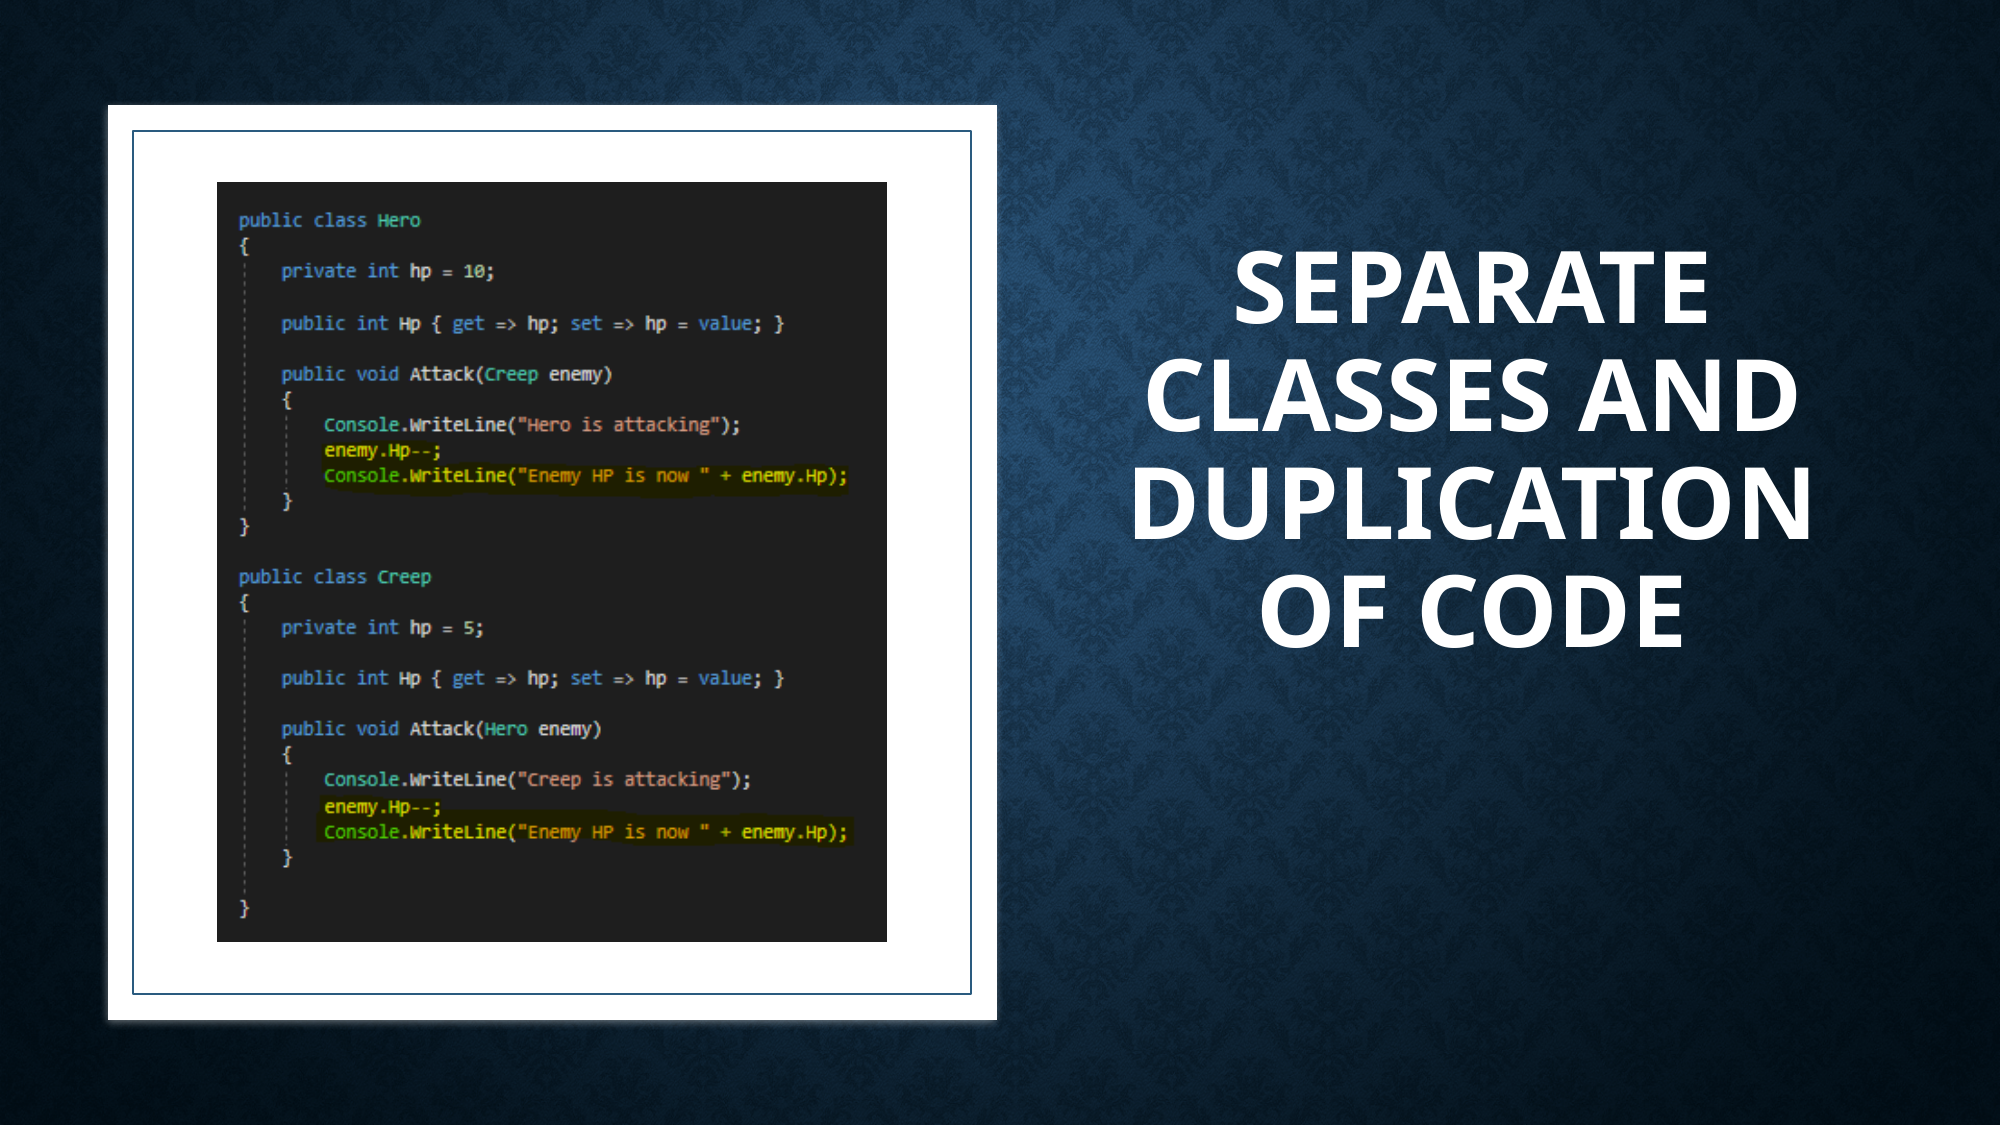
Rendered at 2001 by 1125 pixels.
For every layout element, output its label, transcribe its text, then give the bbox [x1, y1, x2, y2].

text_box [132, 130, 973, 995]
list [217, 182, 888, 943]
title Separate classes and duplication of code [1055, 103, 1889, 677]
text_box [122, 119, 983, 1006]
text_box [0, 0, 2000, 1125]
